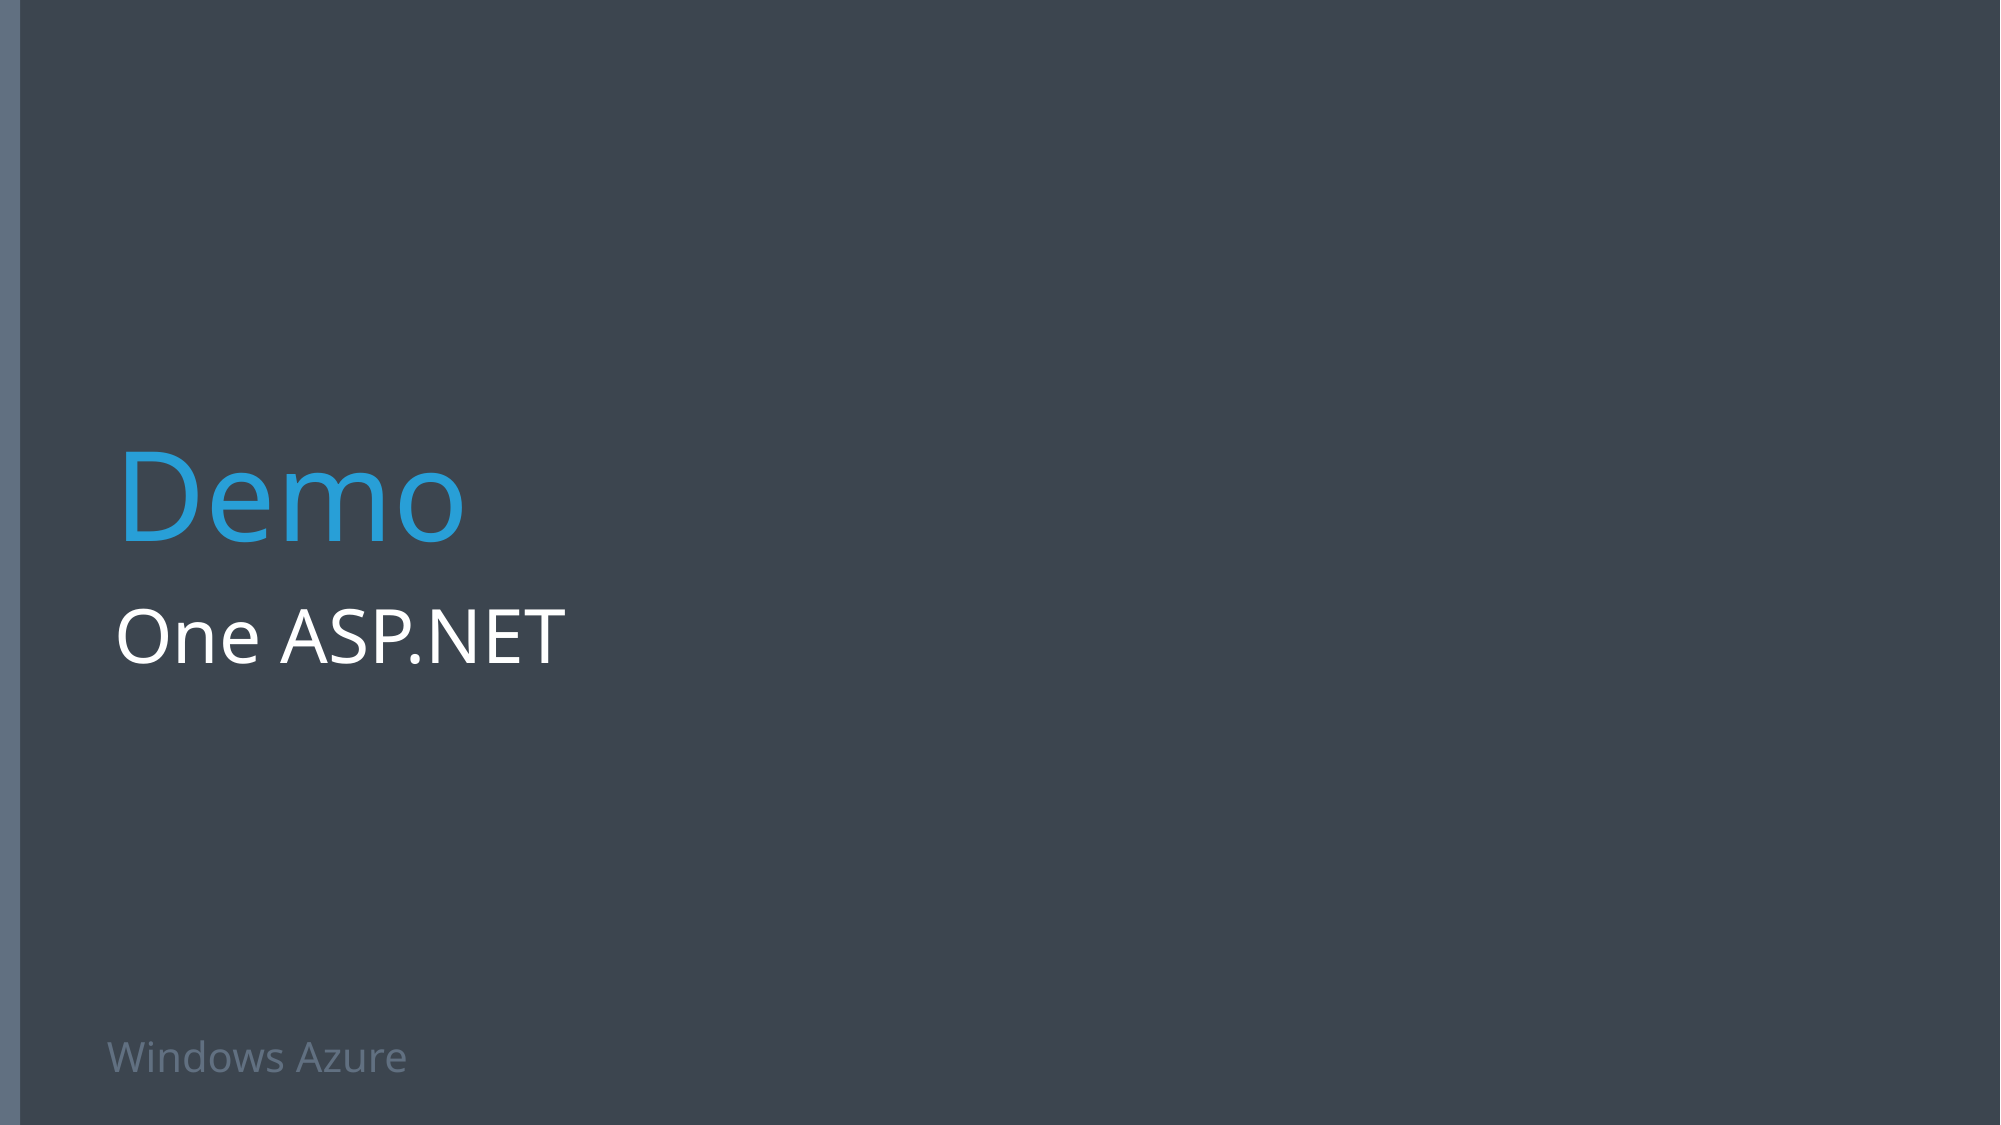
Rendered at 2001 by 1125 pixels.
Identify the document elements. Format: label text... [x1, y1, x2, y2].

title Demo [99, 184, 1910, 576]
subtitle One ASP.NET [99, 590, 1910, 863]
